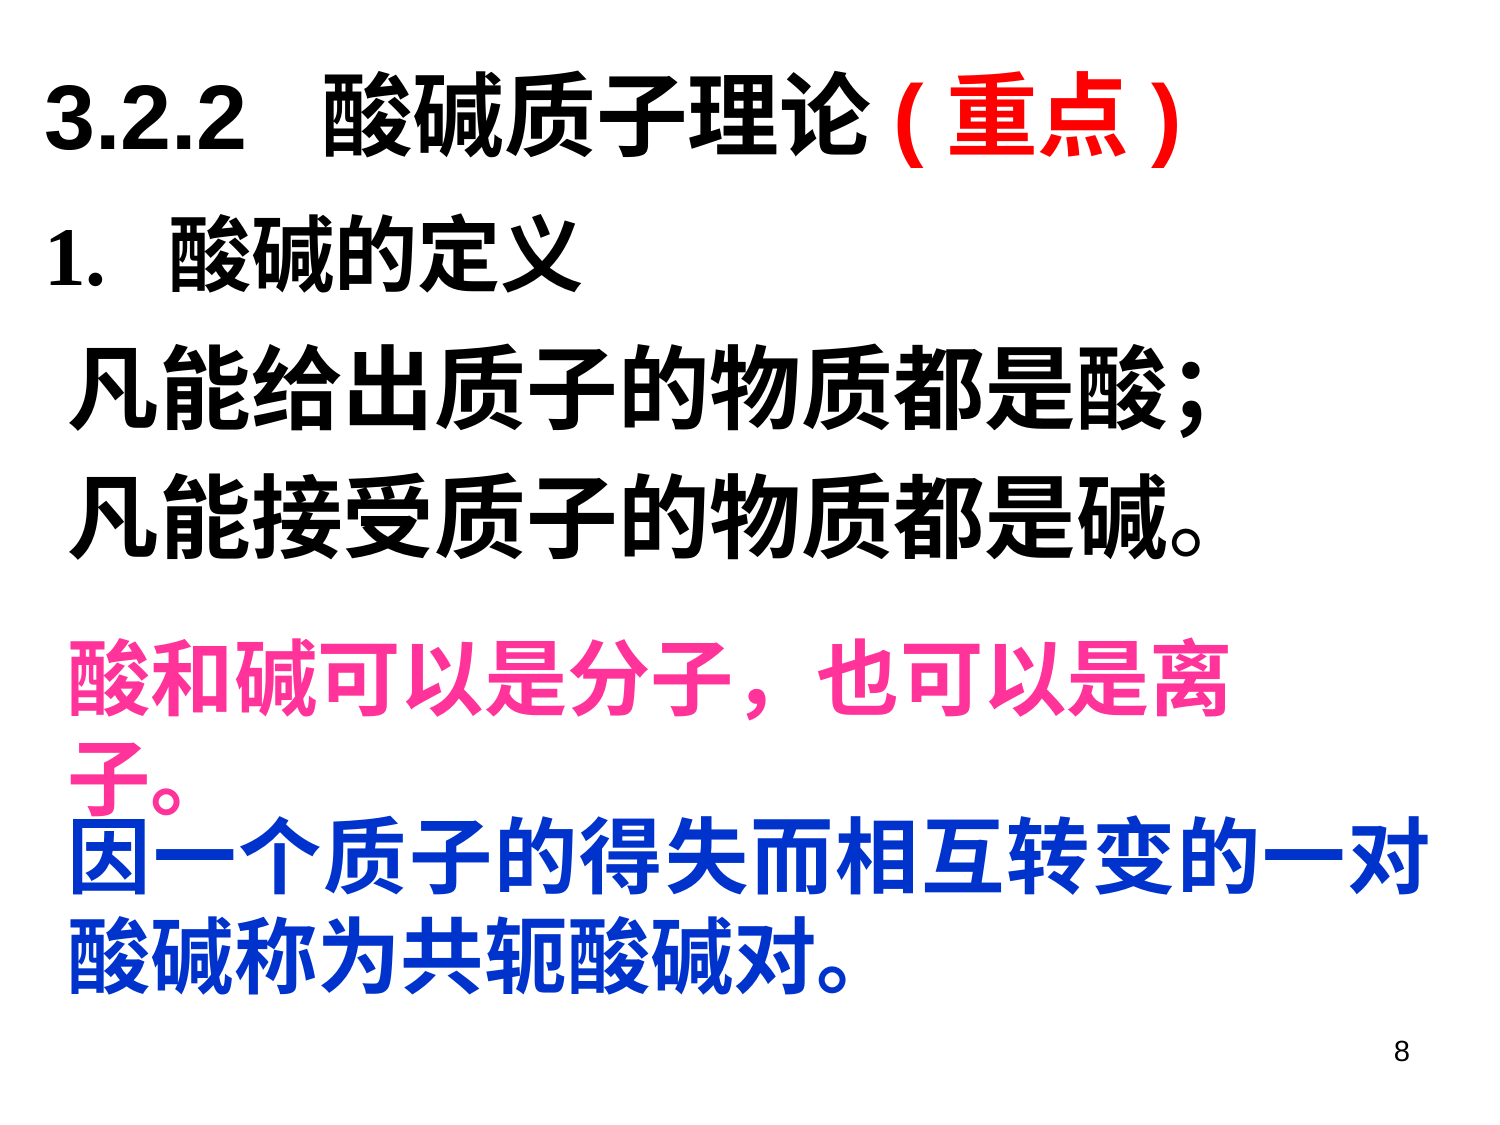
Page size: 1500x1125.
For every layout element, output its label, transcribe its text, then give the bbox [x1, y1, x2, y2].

slide_number 8 [1074, 1024, 1425, 1103]
text_box 凡能给出质子的物质都是酸； 凡能接受质子的物质都是碱。 [53, 323, 1450, 596]
text_box 因一个质子的得失而相互转变的一对酸碱称为共轭酸碱对。 [53, 796, 1448, 1011]
text_box 酸和碱可以是分子，也可以是离子。 [53, 618, 1412, 834]
text_box 3.2.2 酸碱质子理论(重点) [29, 19, 1380, 207]
text_box 1. 酸碱的定义 [29, 207, 1353, 346]
